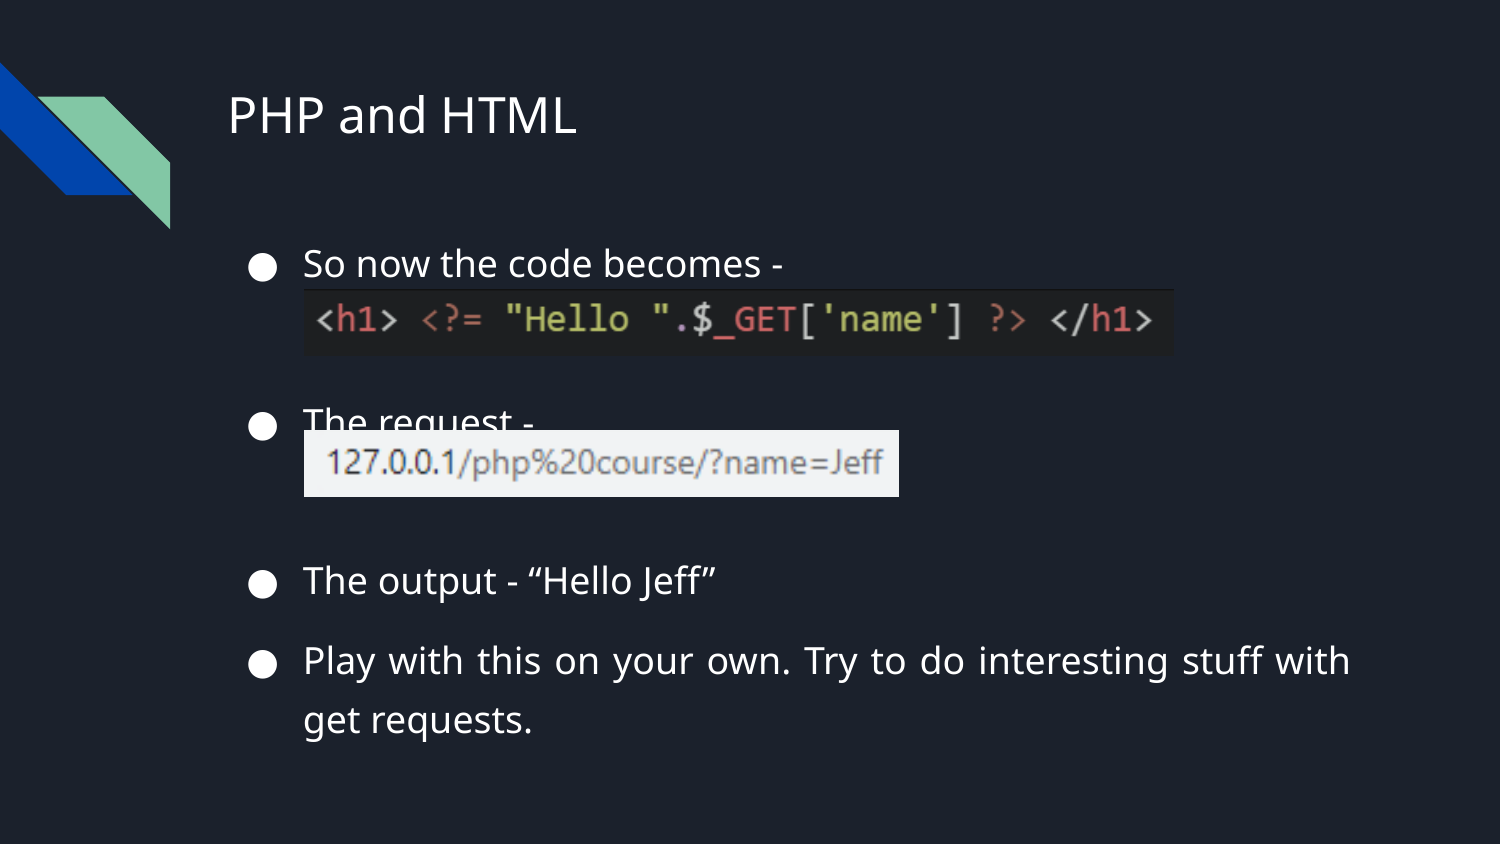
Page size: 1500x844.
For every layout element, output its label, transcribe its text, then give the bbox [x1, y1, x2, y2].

picture [304, 289, 1174, 356]
title PHP and HTML [212, 64, 1368, 214]
picture [304, 430, 899, 497]
list So now the code becomes - The request - The output - “Hello Jeff” Play with this on your own. Try to do interesting stuff with get requests. [212, 214, 1368, 820]
